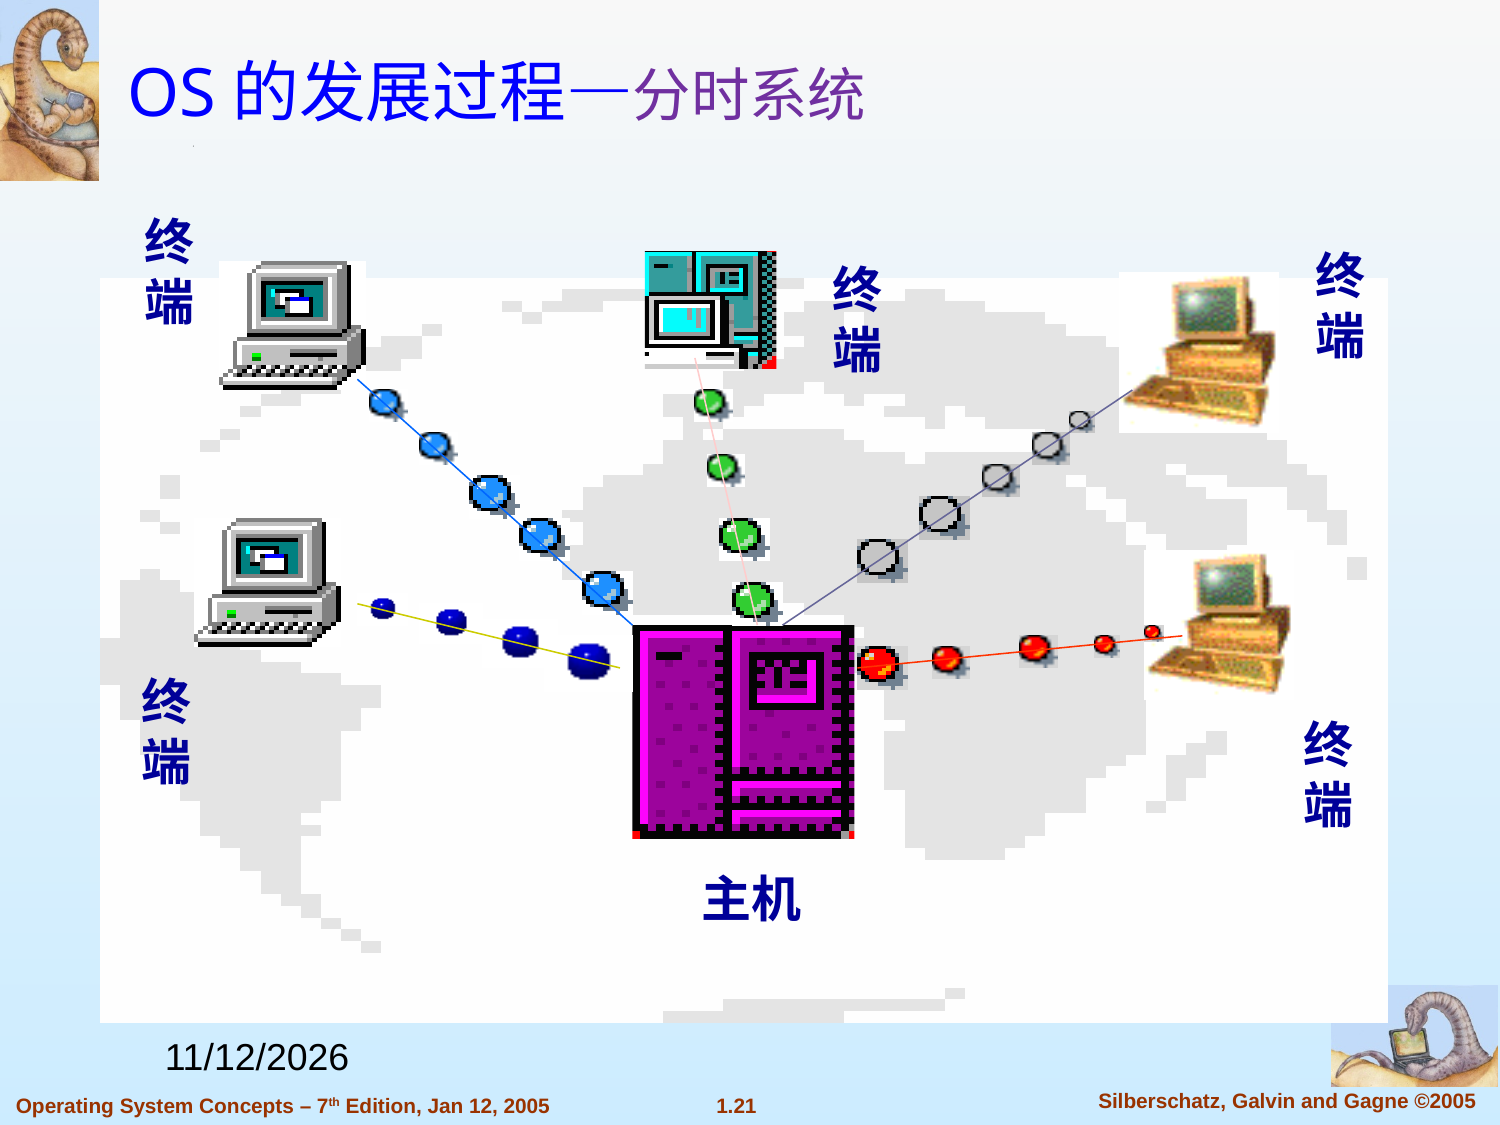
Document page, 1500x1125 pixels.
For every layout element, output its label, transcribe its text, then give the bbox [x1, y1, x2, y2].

text_box 2021/9/9 [150, 1030, 475, 1101]
picture [99, 278, 1498, 1087]
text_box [115, 202, 1391, 936]
title OS的发展过程—分时系统 [112, 37, 1438, 138]
picture [0, 0, 99, 181]
